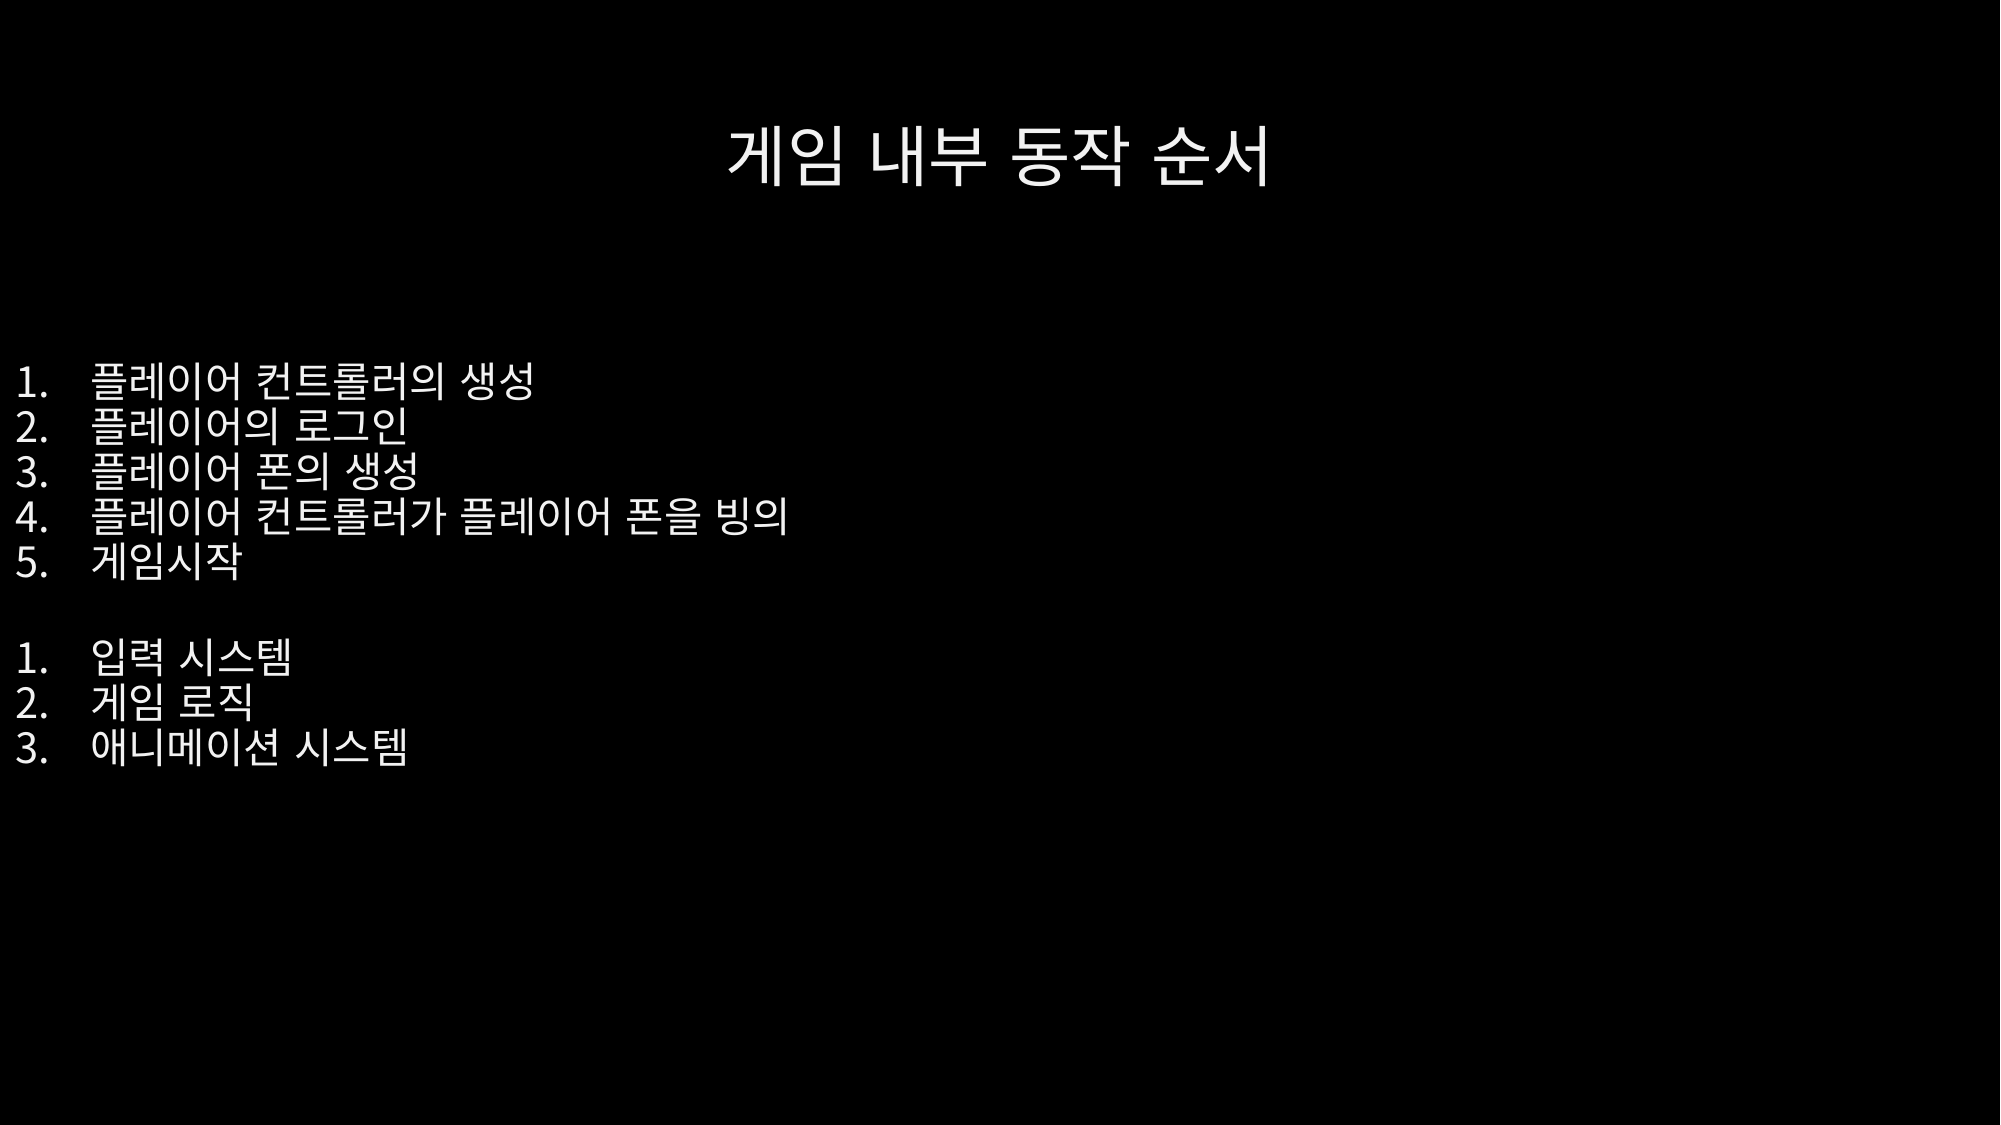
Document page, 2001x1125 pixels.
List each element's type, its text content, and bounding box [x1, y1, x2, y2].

text_box 플레이어 컨트롤러의 생성 플레이어의 로그인 플레이어 폰의 생성 플레이어 컨트롤러가 플레이어 폰을 빙의 게임시작 [0, 328, 2000, 619]
title 게임 내부 동작 순서 [249, 62, 1750, 257]
text_box 입력 시스템 게임 로직 애니메이션 시스템 [0, 619, 2000, 792]
